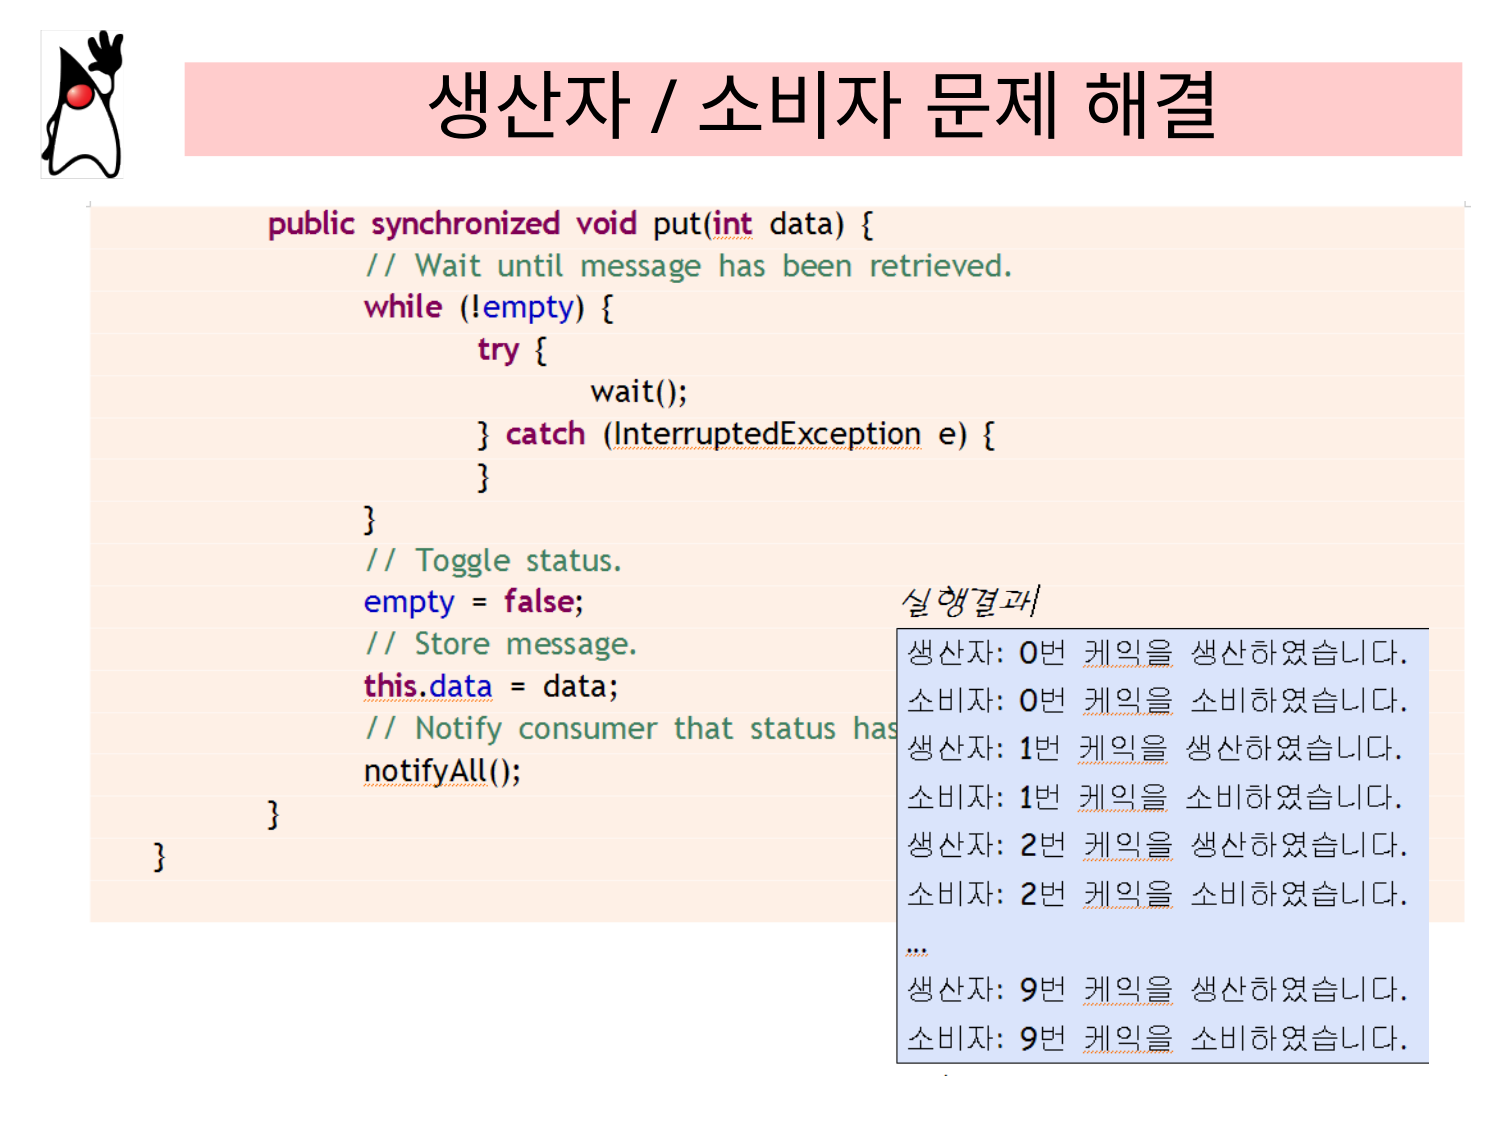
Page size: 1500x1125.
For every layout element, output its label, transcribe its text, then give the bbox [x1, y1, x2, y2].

picture [85, 201, 1471, 1076]
title 생산자/소비자 문제 해결 [184, 62, 1463, 157]
picture [39, 30, 124, 179]
